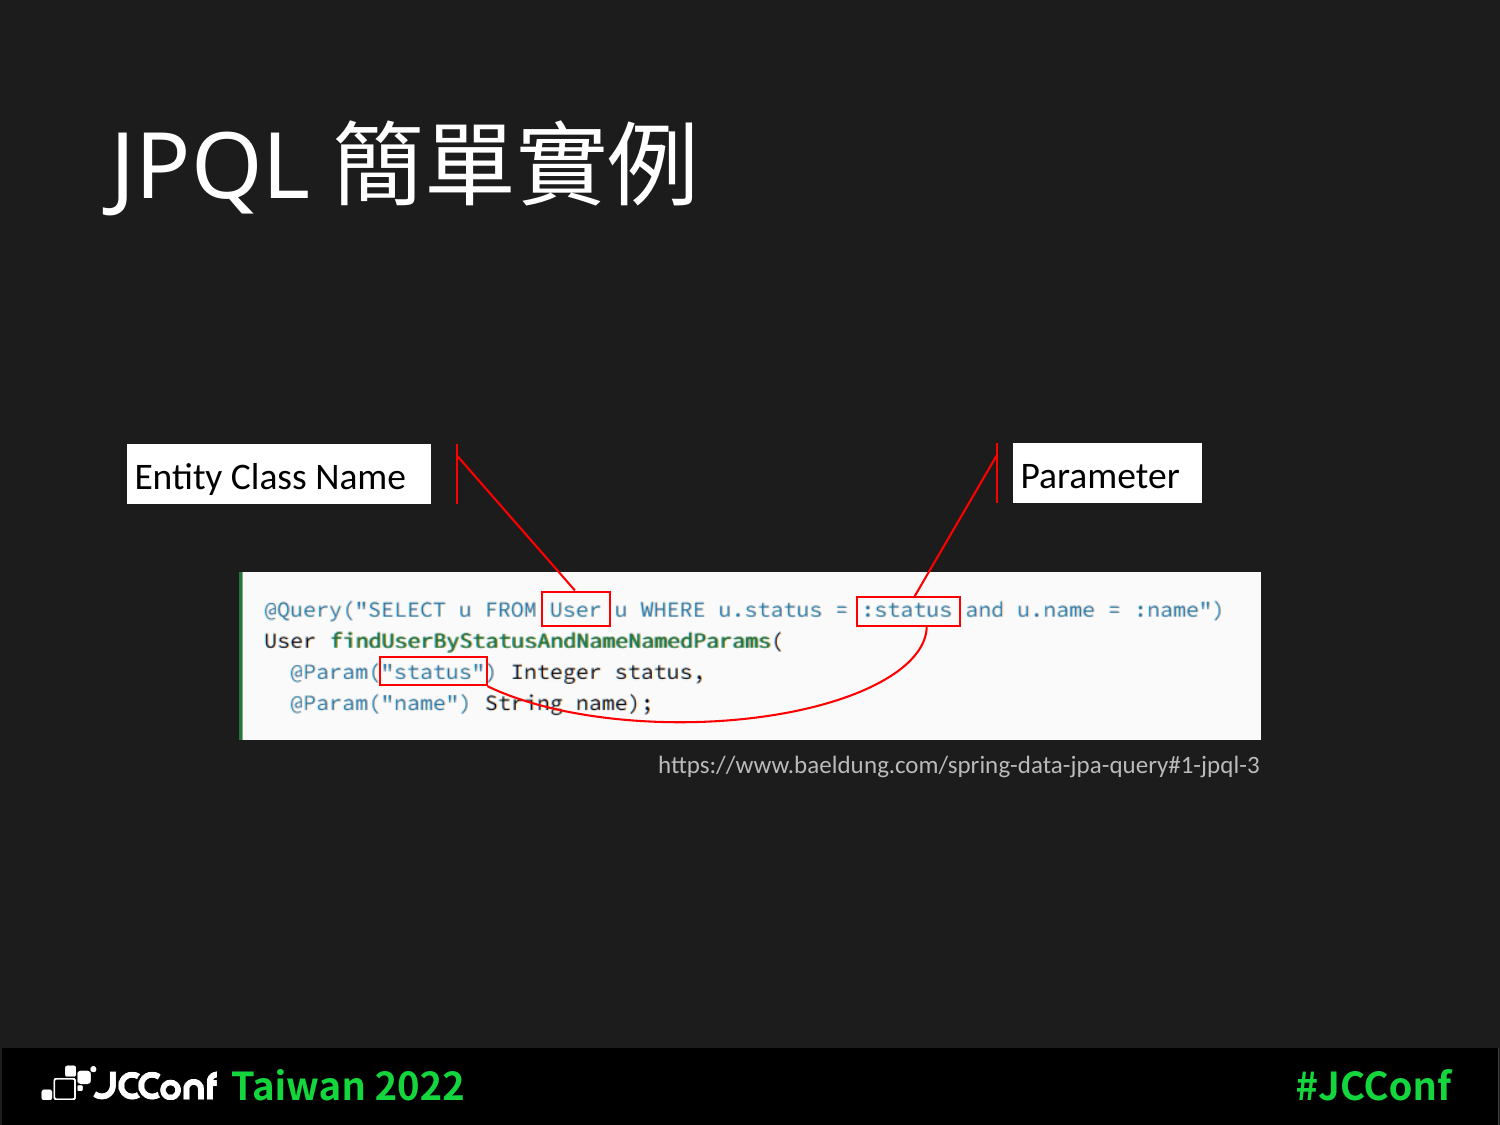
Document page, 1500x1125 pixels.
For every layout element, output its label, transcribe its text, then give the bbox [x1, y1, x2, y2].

text_box https://www.baeldung.com/spring-data-jpa-query#1-jpql-3 [650, 740, 1269, 786]
text_box Entity Class Name [127, 444, 431, 504]
picture [1, 1048, 1499, 1125]
text_box Parameter [1013, 443, 1202, 503]
title JPQL簡單實例 [102, 59, 1398, 278]
picture [238, 572, 1262, 741]
